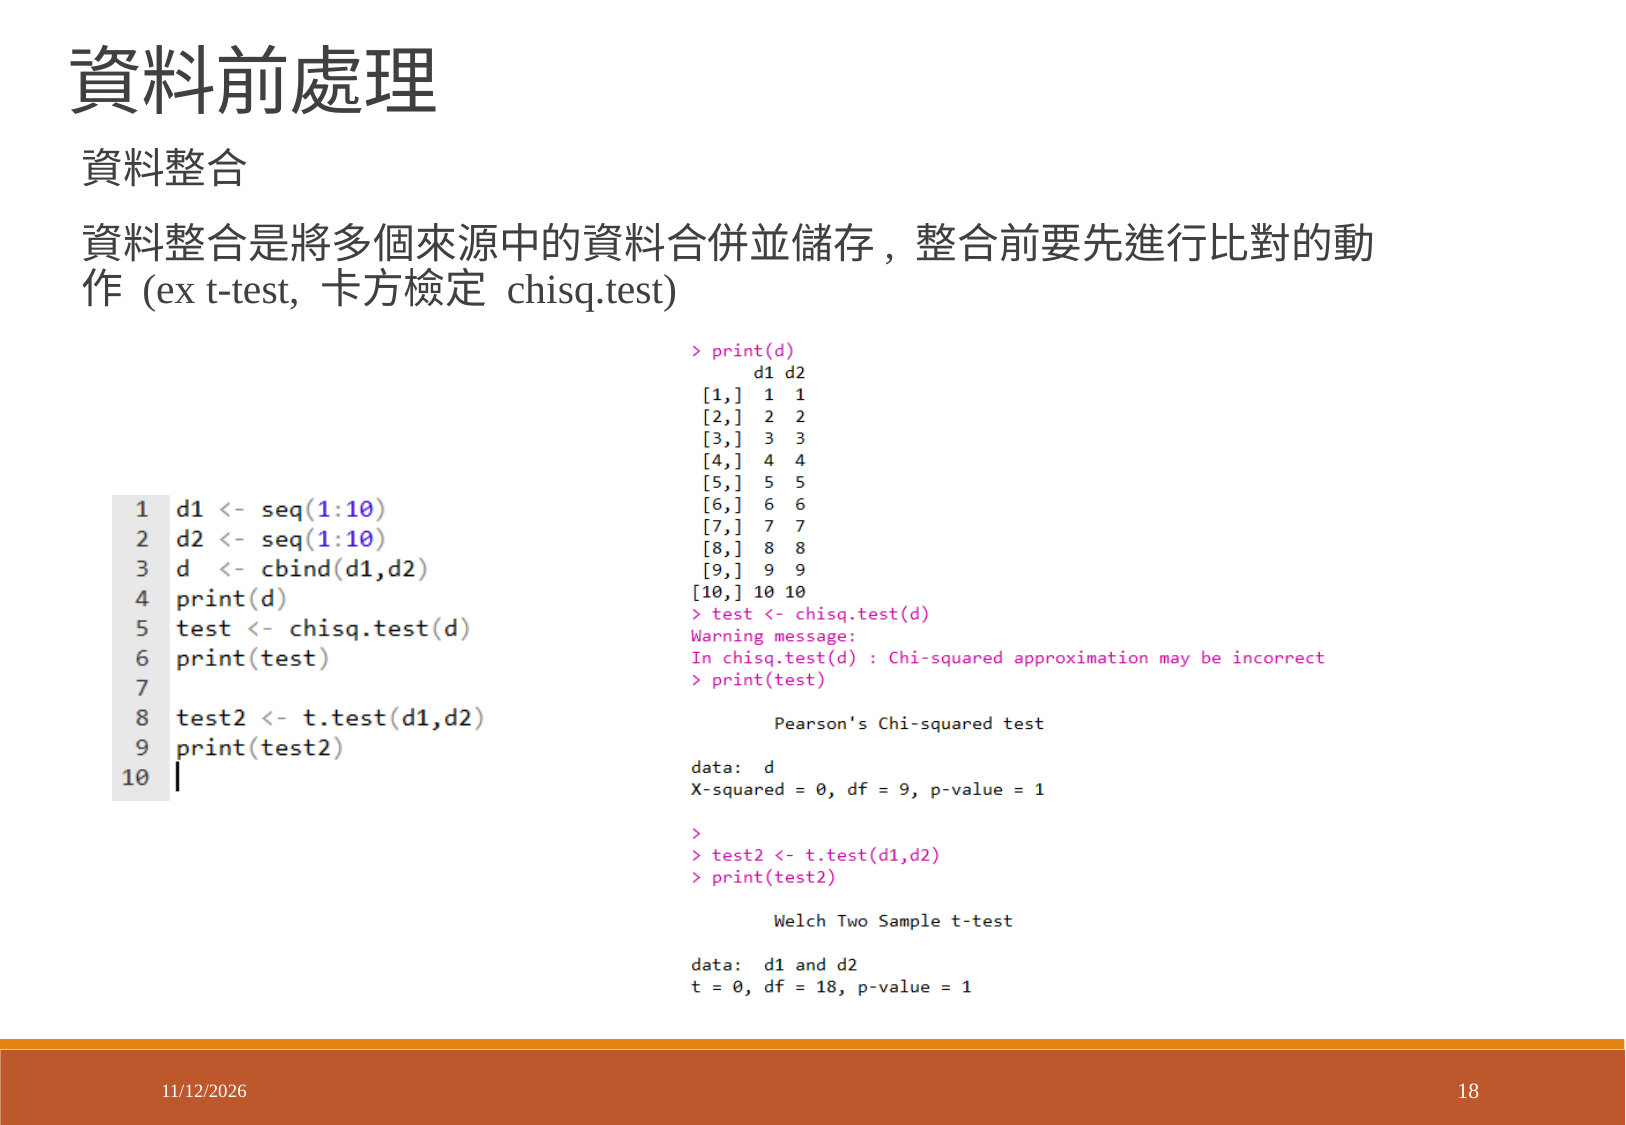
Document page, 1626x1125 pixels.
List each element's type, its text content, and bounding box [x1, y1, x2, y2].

slide_number 18 [1319, 1059, 1495, 1120]
picture [111, 495, 510, 801]
picture [690, 338, 1394, 998]
text_box 資料整合 資料整合是將多個來源中的資料合併並儲存, 整合前要先進行比對的動作 (ex t-test, 卡方檢定 chisq.test) [66, 140, 1407, 801]
title 資料前處理 [52, 29, 1394, 131]
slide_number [146, 1059, 476, 1120]
